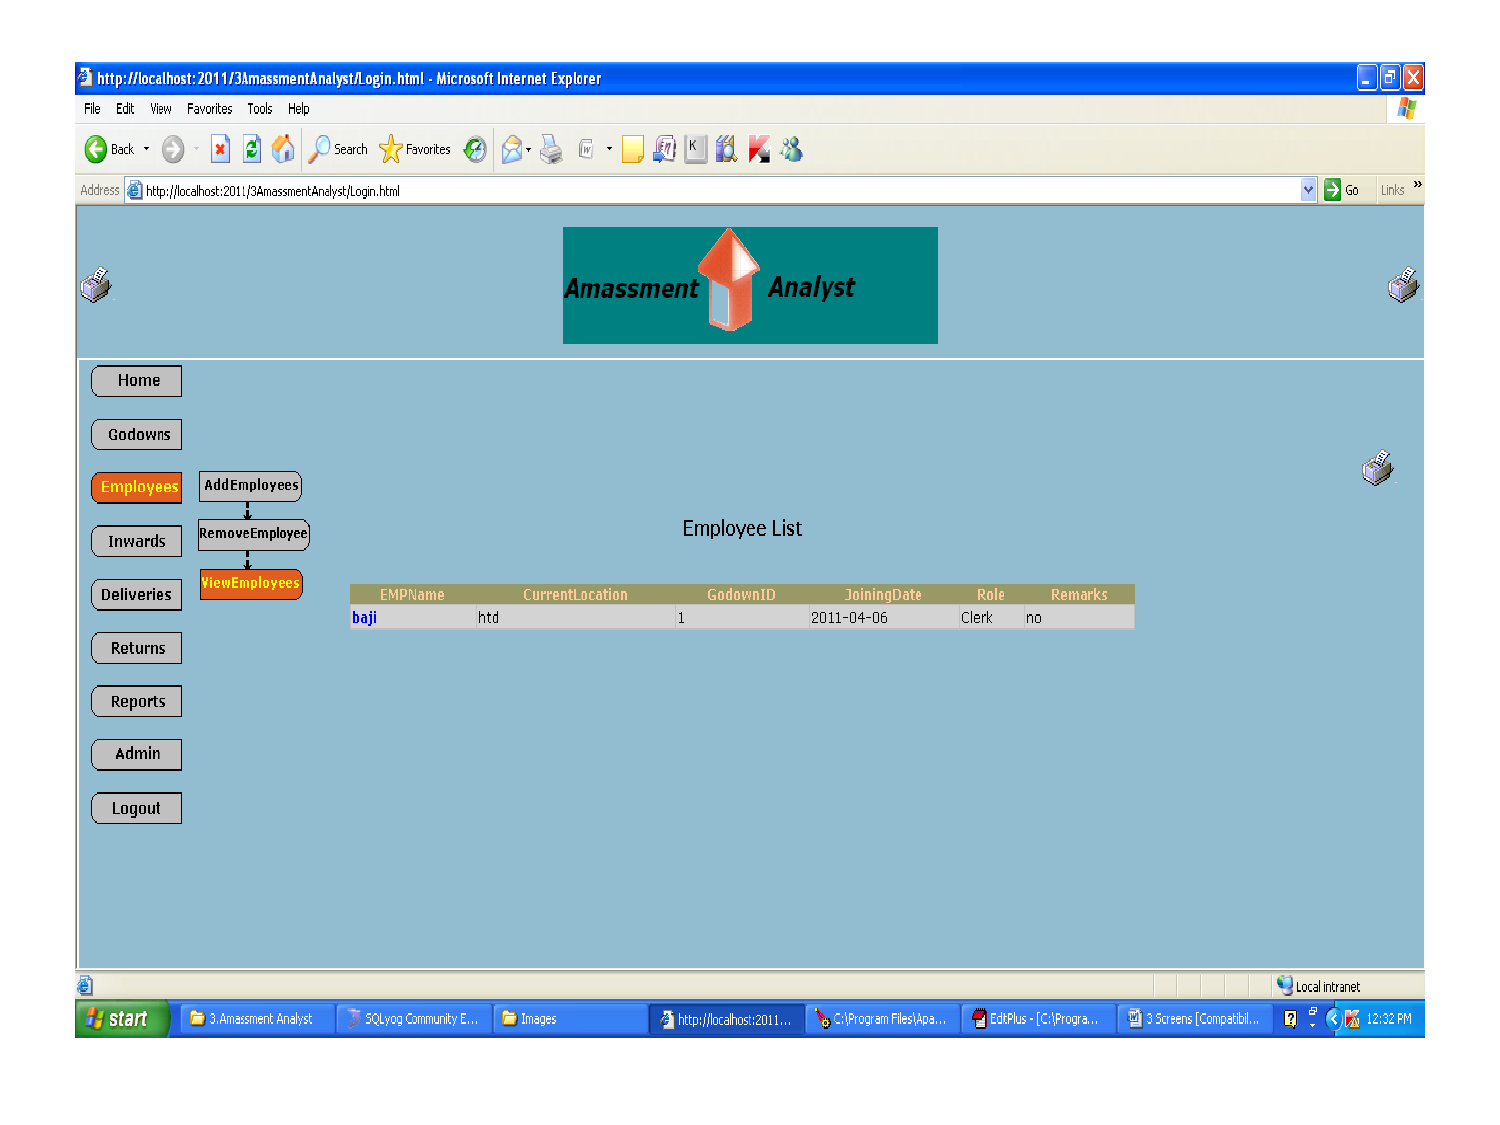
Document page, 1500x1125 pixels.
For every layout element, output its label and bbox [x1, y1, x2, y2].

picture [74, 62, 1426, 1038]
